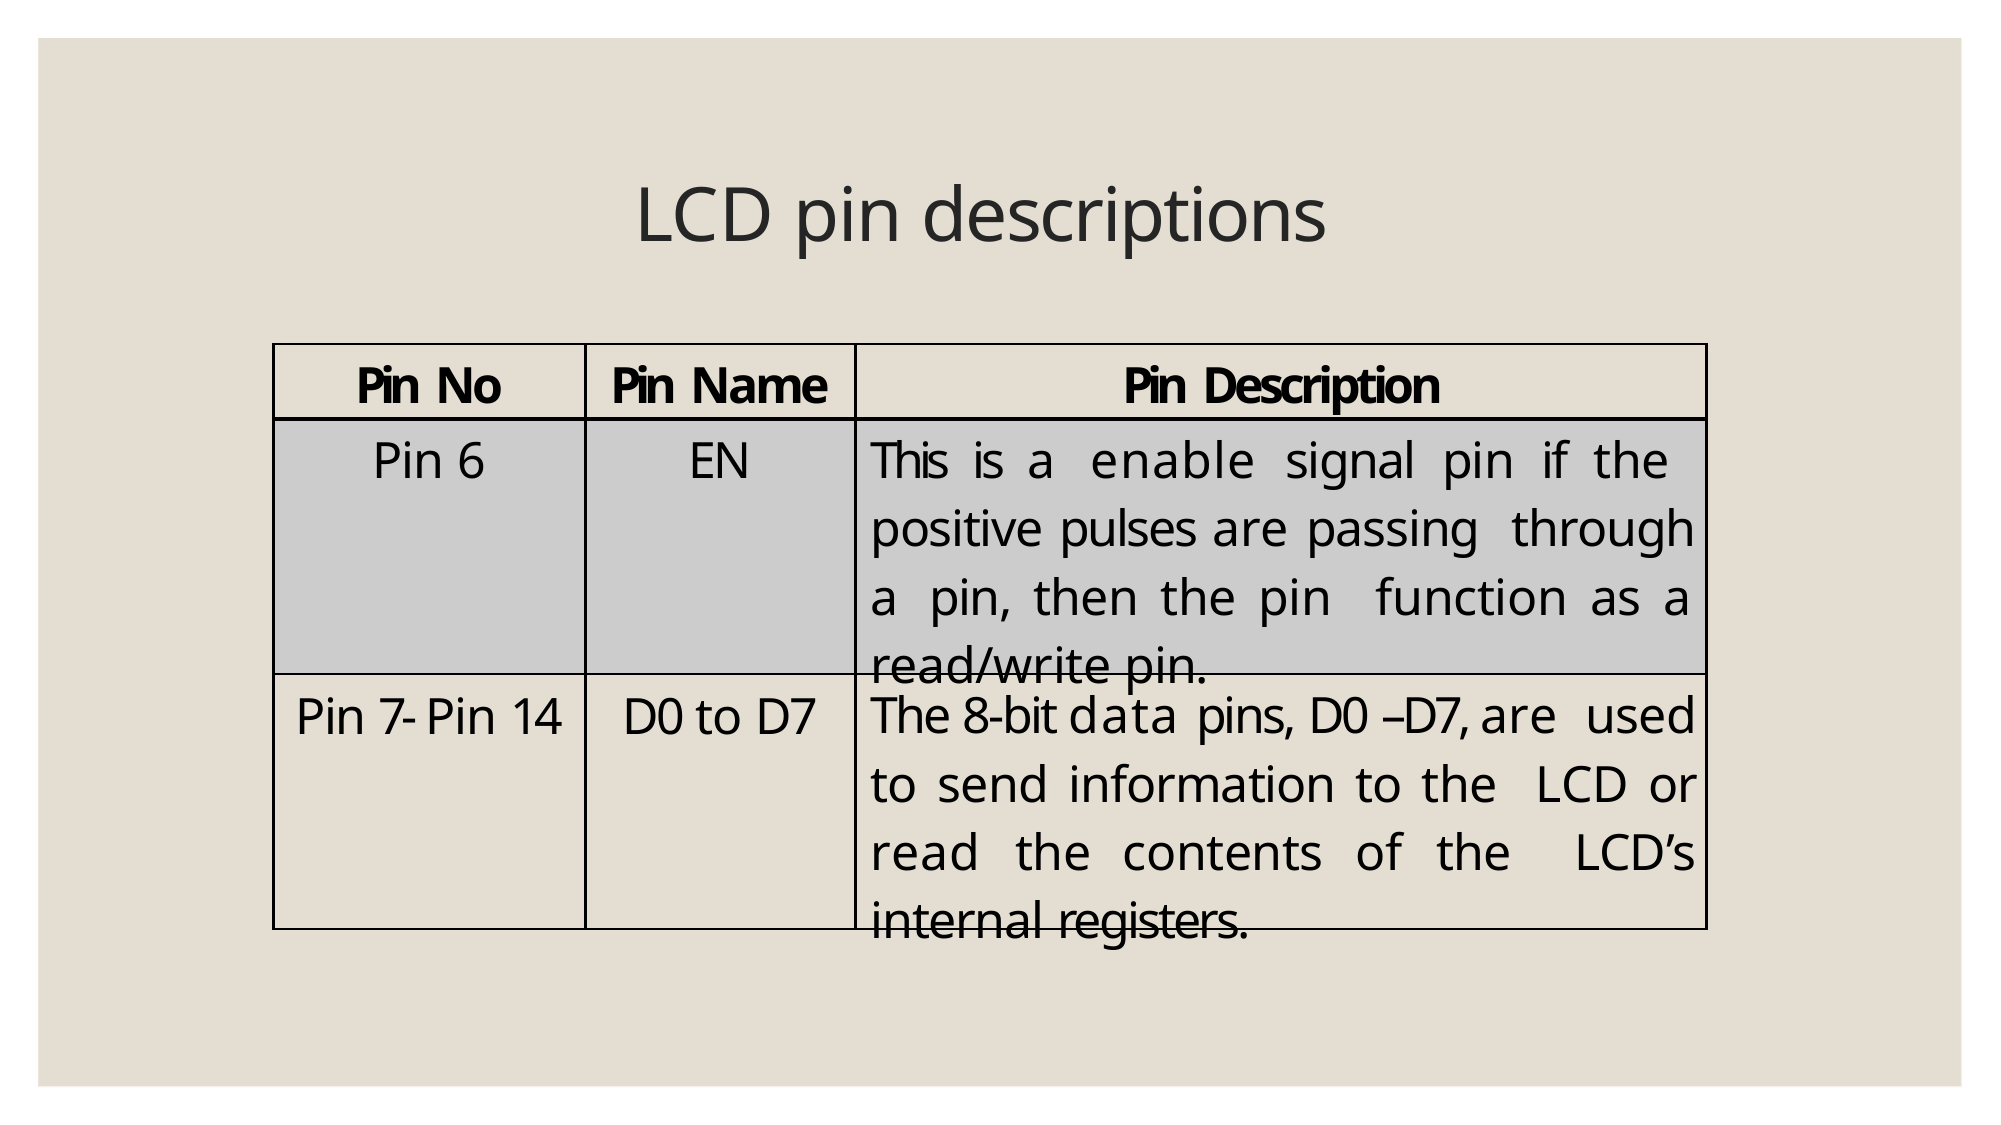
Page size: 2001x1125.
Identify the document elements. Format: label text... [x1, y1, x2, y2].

table_header Pin No [275, 345, 584, 417]
table_cell D0 to D7 [587, 675, 854, 928]
table_cell The 8-bit data pins, D0 –D7, are used to send information to the LCD or read the contents of the LCD’s internal registers. [857, 675, 1705, 928]
title LCD pin descriptions [632, 164, 1368, 343]
table_cell Pin 7- Pin 14 [275, 675, 584, 928]
table_cell This is a enable signal pin if the positive pulses are passing through a pin, then the pin function as a read/write pin. [857, 421, 1705, 673]
table_header Pin Description [857, 345, 1705, 417]
picture [37, 38, 1963, 1088]
table_cell EN [587, 421, 854, 673]
table_header Pin Name [587, 345, 854, 417]
table_cell Pin 6 [275, 421, 584, 673]
